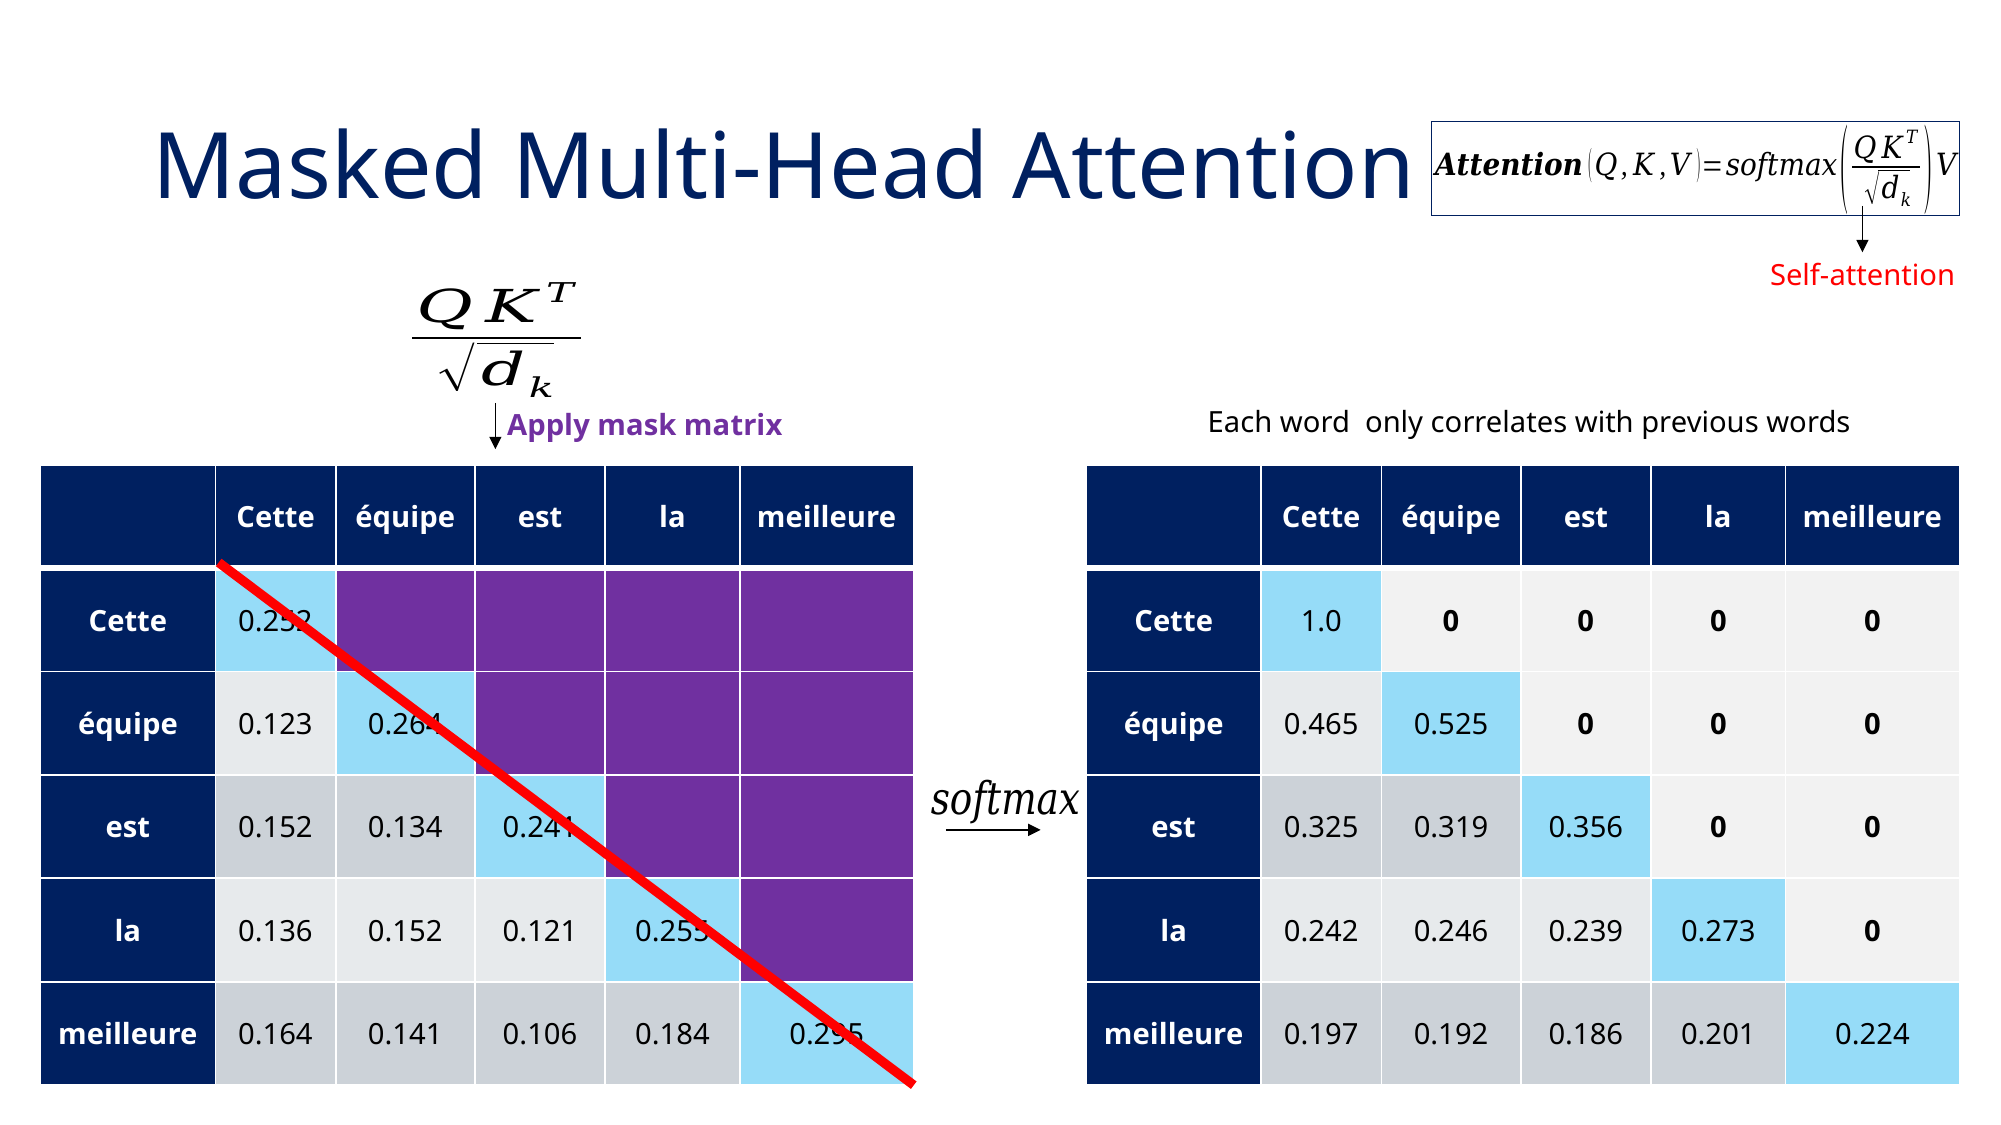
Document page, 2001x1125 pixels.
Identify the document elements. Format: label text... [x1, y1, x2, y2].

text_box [218, 561, 915, 1086]
text_box Self-attention [1755, 248, 1970, 299]
table_cell 0 [1522, 672, 1650, 774]
table_cell 0 [1786, 672, 1959, 774]
table_header Cette [1262, 466, 1381, 565]
table_header meilleure [1786, 466, 1959, 565]
table_header est [1522, 466, 1650, 565]
table_cell Cette [1087, 571, 1260, 671]
text_box Each word only correlates with previous words [1193, 395, 1866, 446]
table_cell 0 [1786, 879, 1959, 981]
table_cell la [1087, 879, 1260, 981]
table_header équipe [1382, 466, 1520, 565]
table_cell 0 [1652, 672, 1785, 774]
table_cell 0 [1786, 776, 1959, 877]
table_cell 0 [1786, 571, 1959, 671]
table_cell 0.239 [1522, 879, 1650, 981]
table_cell 0.525 [1382, 672, 1520, 774]
table_cell 0.224 [1786, 983, 1959, 1084]
table_cell 1.0 [1262, 571, 1381, 671]
table_cell 0.242 [1262, 879, 1381, 981]
table_cell 0.319 [1382, 776, 1520, 877]
table_cell 0.273 [1652, 879, 1785, 981]
table_cell 0 [1382, 571, 1520, 671]
table_cell meilleure [1087, 983, 1260, 1084]
table_cell 0.201 [1652, 983, 1785, 1084]
table_header [1087, 466, 1260, 565]
table_cell est [1087, 776, 1260, 877]
table_cell 0 [1652, 776, 1785, 877]
table_cell 0.246 [1382, 879, 1520, 981]
table_cell 0.192 [1382, 983, 1520, 1084]
text_box Apply mask matrix [492, 398, 798, 449]
title Masked Multi-Head Attention [137, 59, 1863, 278]
table_cell 0.465 [1262, 672, 1381, 774]
table_cell 0.356 [1522, 776, 1650, 877]
table_header la [1652, 466, 1785, 565]
table_cell 0.186 [1522, 983, 1650, 1084]
table_cell 0 [1522, 571, 1650, 671]
table_cell équipe [1087, 672, 1260, 774]
table_cell 0.197 [1262, 983, 1381, 1084]
table_cell 0 [1652, 571, 1785, 671]
table_cell 0.325 [1262, 776, 1381, 877]
